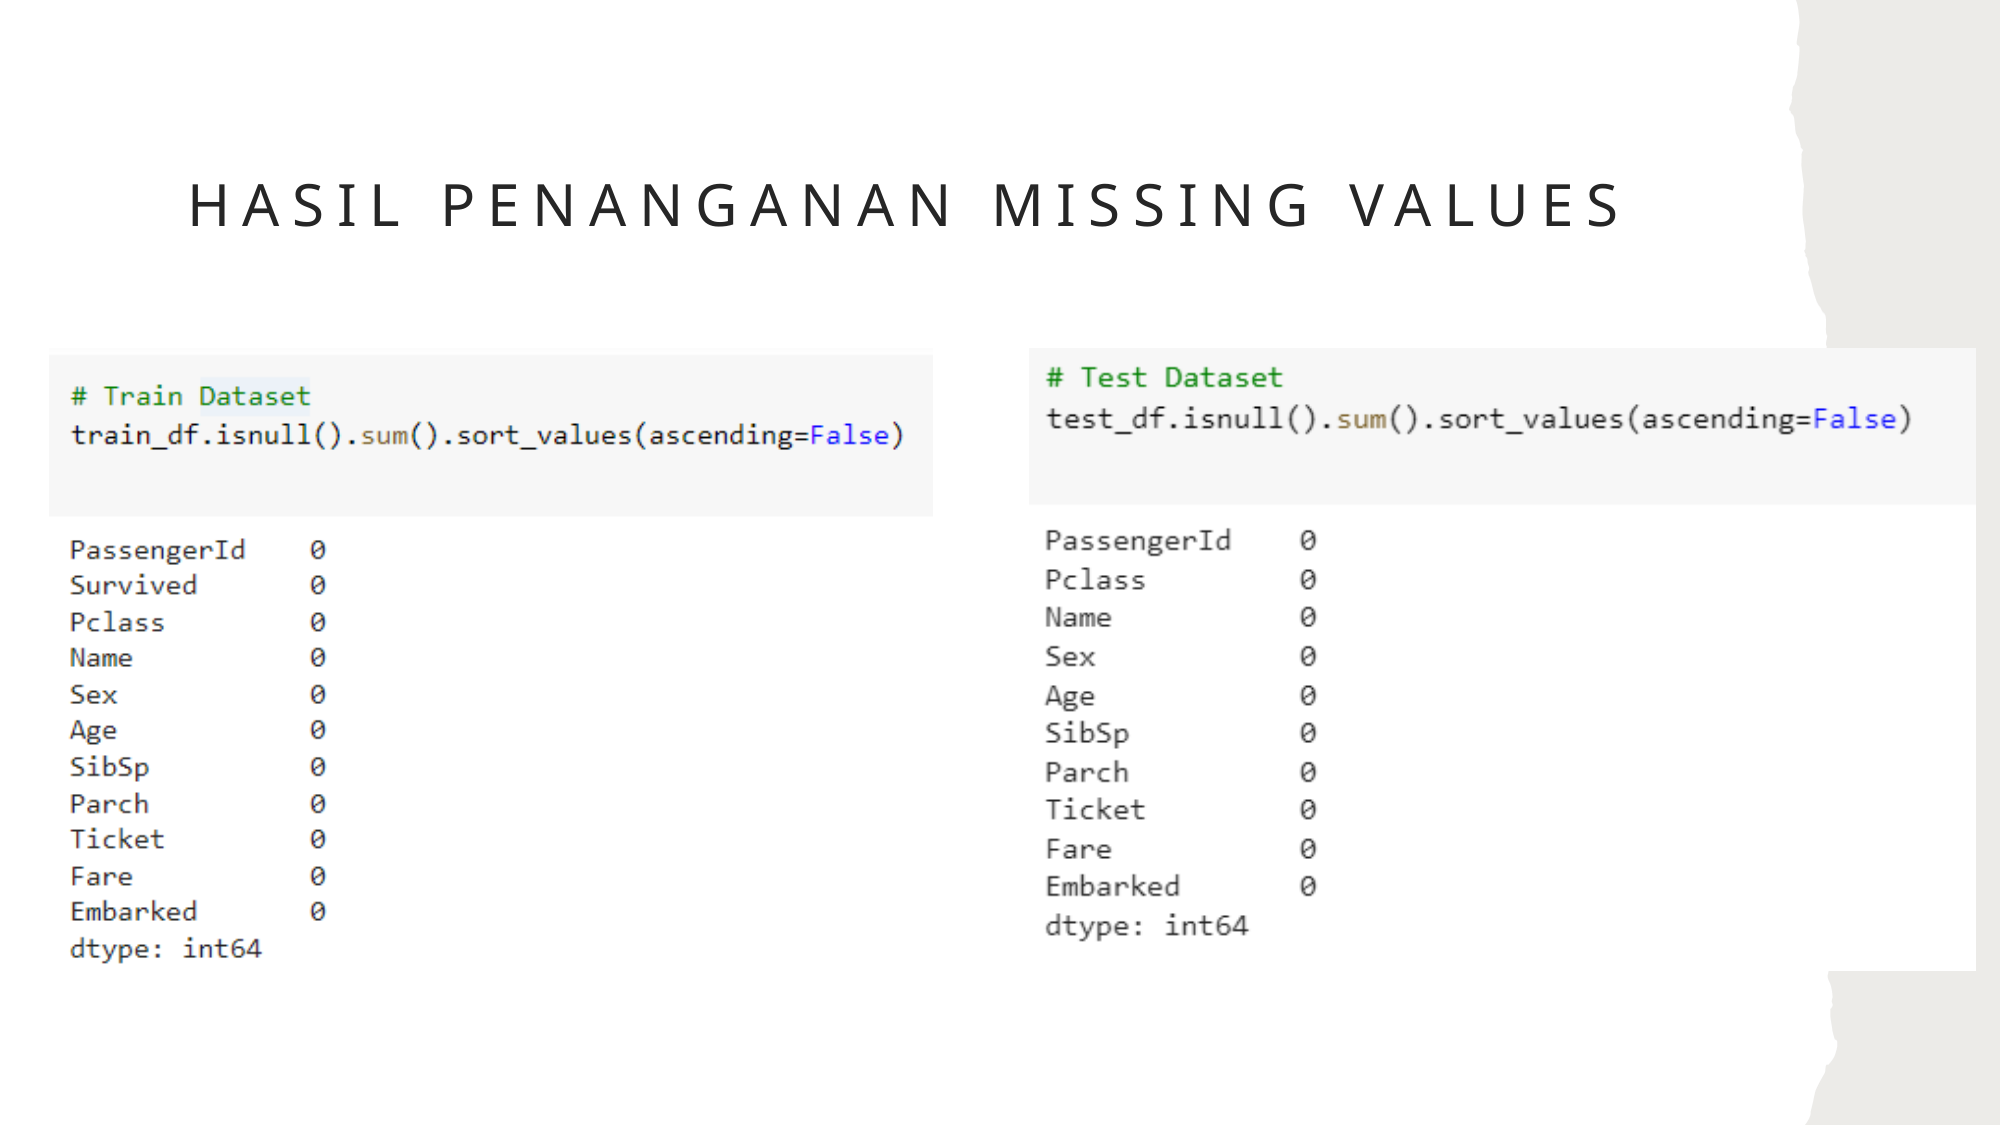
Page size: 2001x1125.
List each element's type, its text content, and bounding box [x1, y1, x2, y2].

picture [1029, 0, 2000, 1125]
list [49, 348, 933, 971]
title Hasil Penanganan Missing Values [172, 99, 1782, 300]
